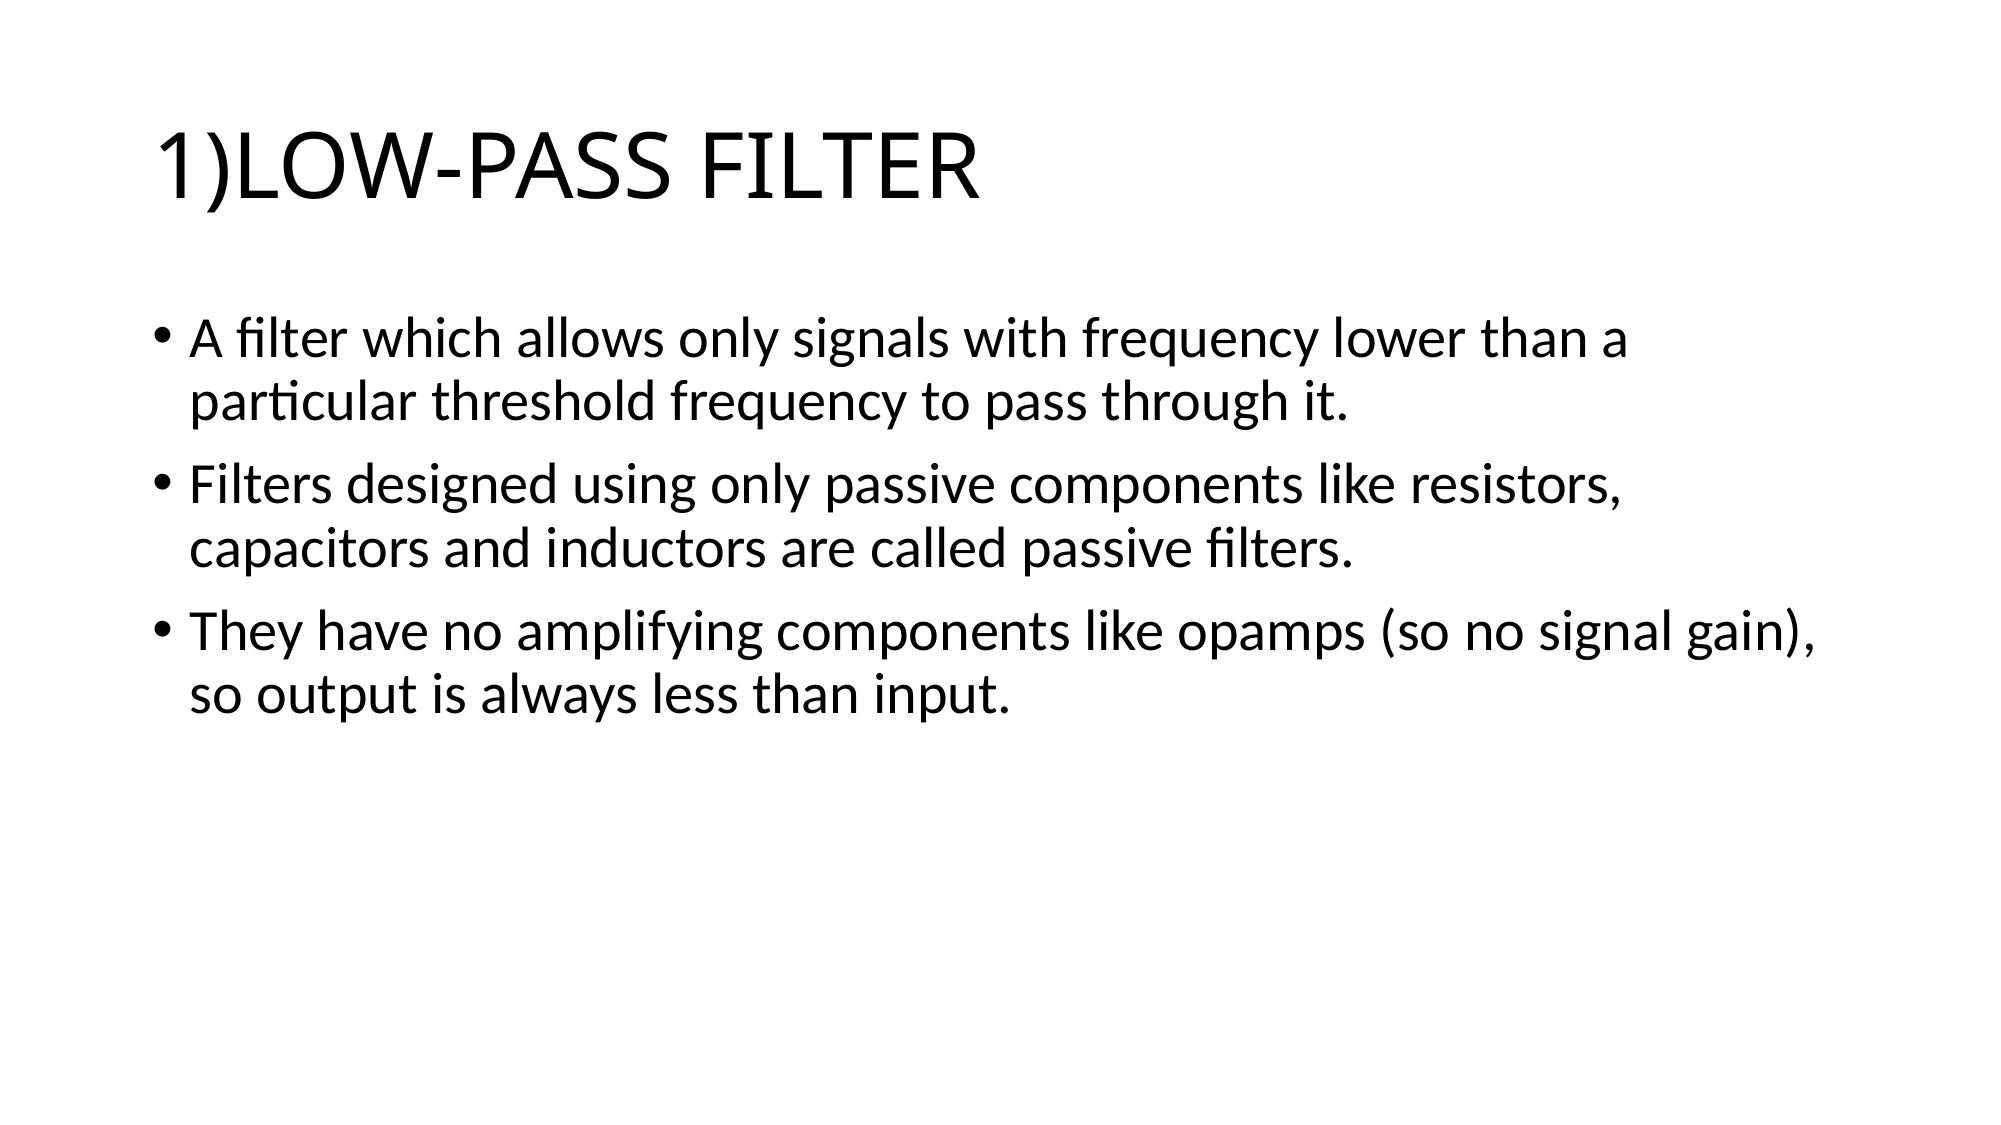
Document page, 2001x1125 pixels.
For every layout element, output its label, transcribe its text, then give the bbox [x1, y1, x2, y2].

list A filter which allows only signals with frequency lower than a particular threshold frequency to pass through it. Filters designed using only passive components like resistors, capacitors and inductors are called passive filters. They have no amplifying components like opamps (so no signal gain), so output is always less than input. [137, 299, 1863, 1014]
title 1)LOW-PASS FILTER [137, 59, 1863, 278]
